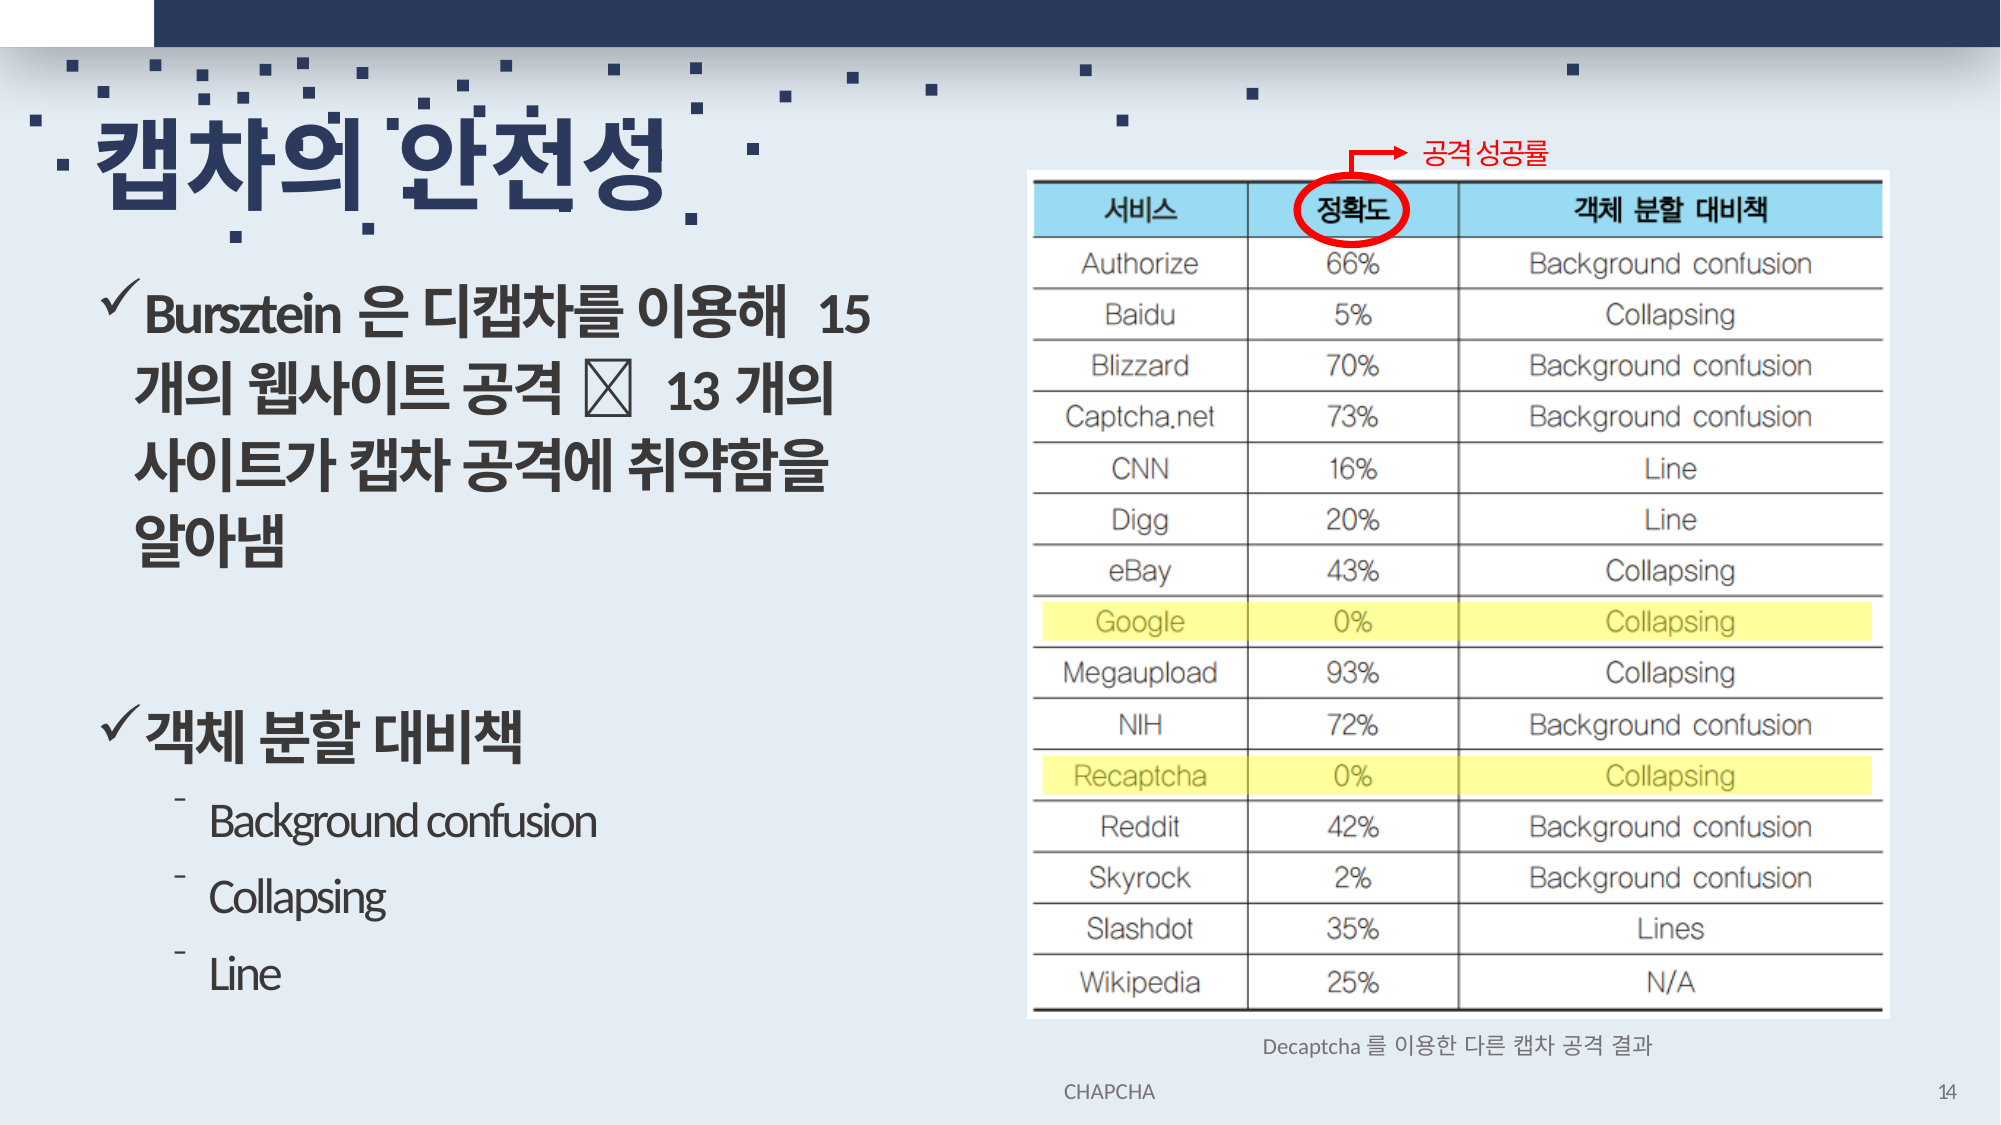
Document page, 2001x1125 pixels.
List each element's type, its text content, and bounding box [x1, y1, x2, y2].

footer CHAPCHA [772, 1060, 1448, 1121]
slide_number 14 [1522, 1091, 1973, 1121]
list Bursztein은 디캡차를 이용해 15개의 웹사이트 공격  13개의 사이트가 캡차 공격에 취약함을 알아냄 객체 분할 대비책 Background confusion Collapsing Line [81, 260, 938, 1081]
title 캡차의 안전성 [78, 61, 1971, 279]
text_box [938, 127, 1979, 1091]
